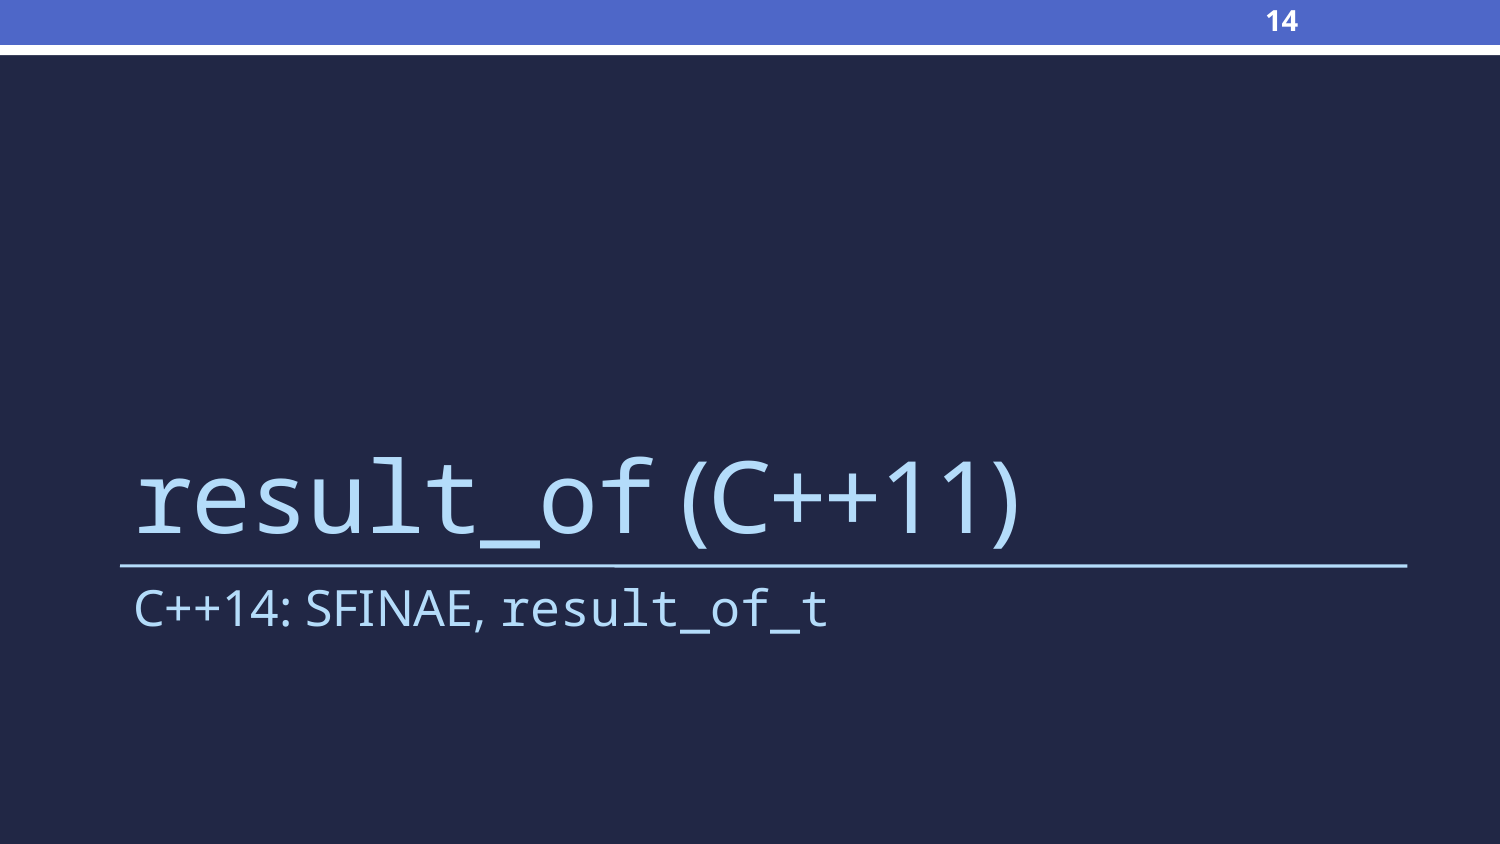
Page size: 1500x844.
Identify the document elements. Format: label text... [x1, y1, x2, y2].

title result_of (C++11) [118, 290, 1394, 562]
list C++14: SFINAE, result_of_t [118, 569, 1394, 754]
slide_number 14 [1250, 2, 1425, 43]
